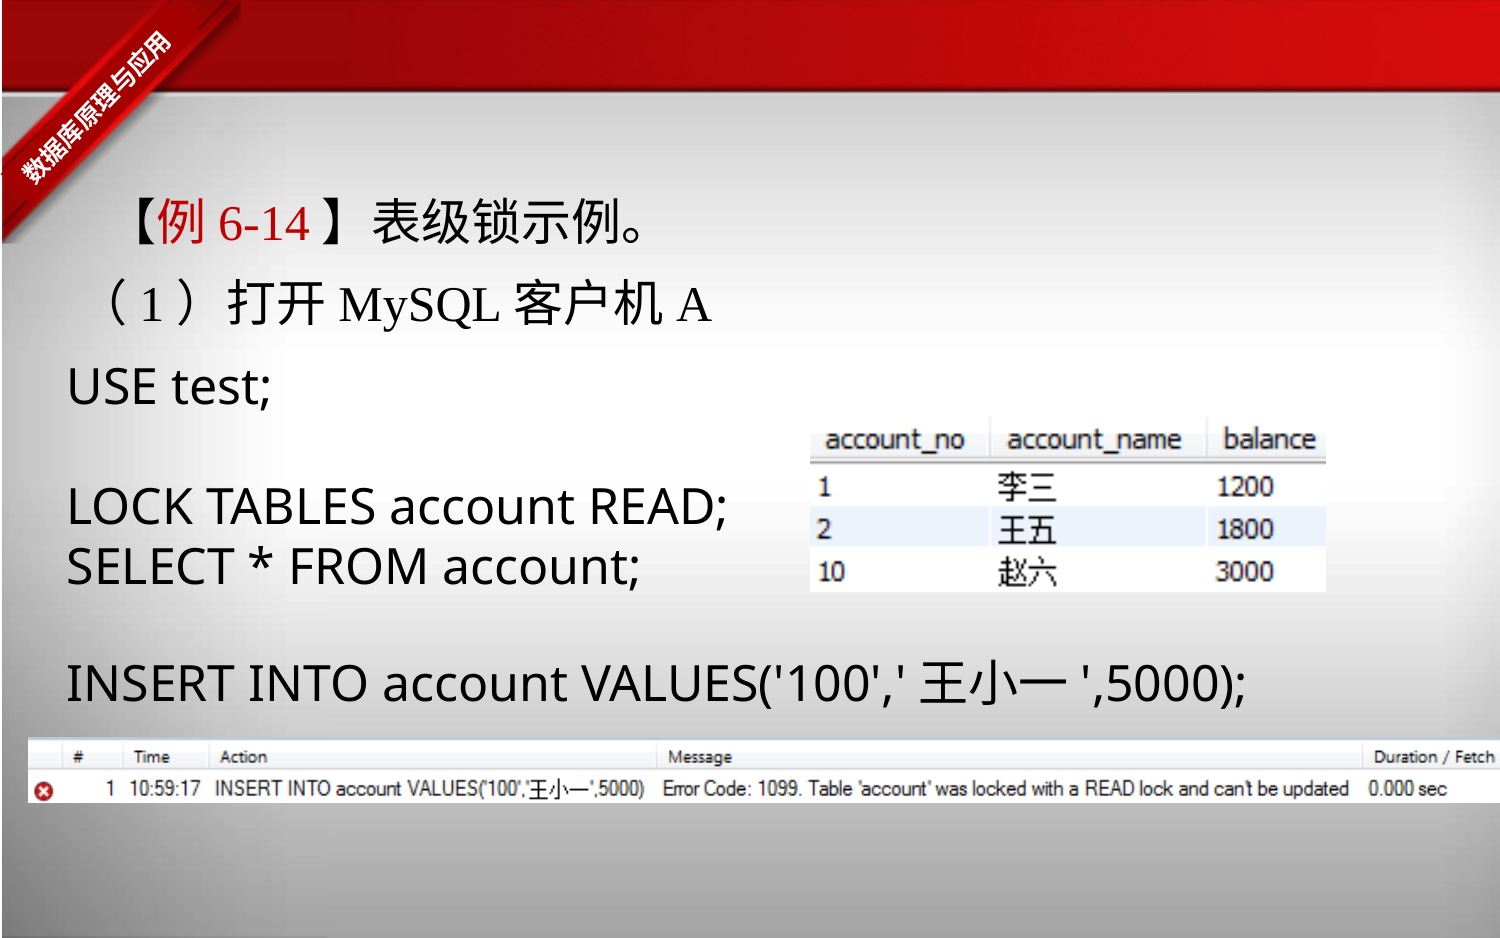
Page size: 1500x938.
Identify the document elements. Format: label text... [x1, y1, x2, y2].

text_box USE test; LOCK TABLES account READ; SELECT * FROM account; [46, 347, 1493, 603]
text_box 【例6-14】表级锁示例。 [87, 183, 1493, 259]
picture [2, 0, 167, 171]
text_box （1）打开MySQL客户机A [28, 270, 1500, 348]
picture [2, 0, 1500, 938]
text_box INSERT INTO account VALUES('100','王小一',5000); [46, 644, 1326, 719]
picture [810, 416, 1326, 592]
